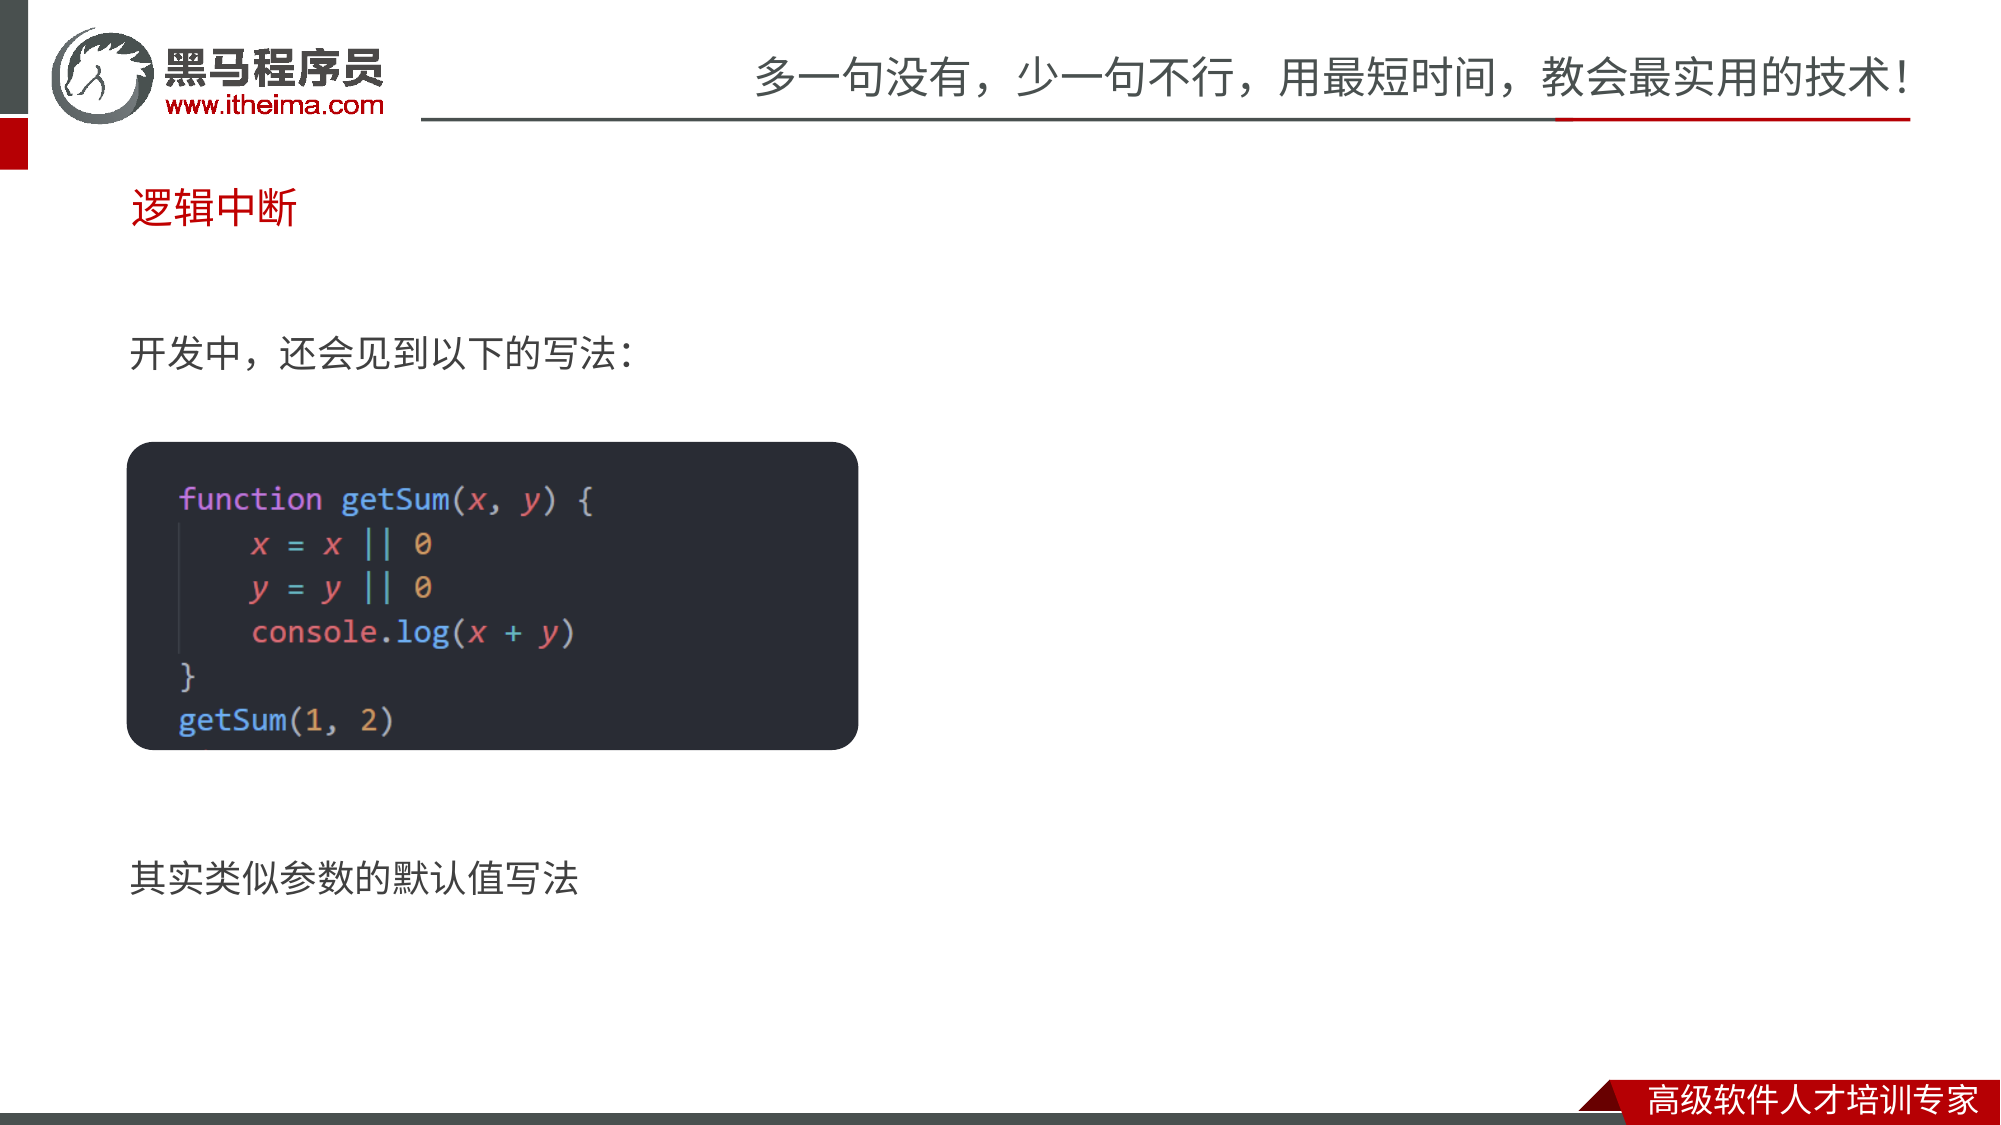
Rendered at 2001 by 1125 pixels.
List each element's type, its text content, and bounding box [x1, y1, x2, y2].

text_box 开发中，还会见到以下的写法： 其实类似参数的默认值写法 [114, 300, 1554, 974]
picture [126, 441, 859, 751]
title 逻辑中断 [116, 164, 1880, 250]
picture [50, 26, 384, 125]
